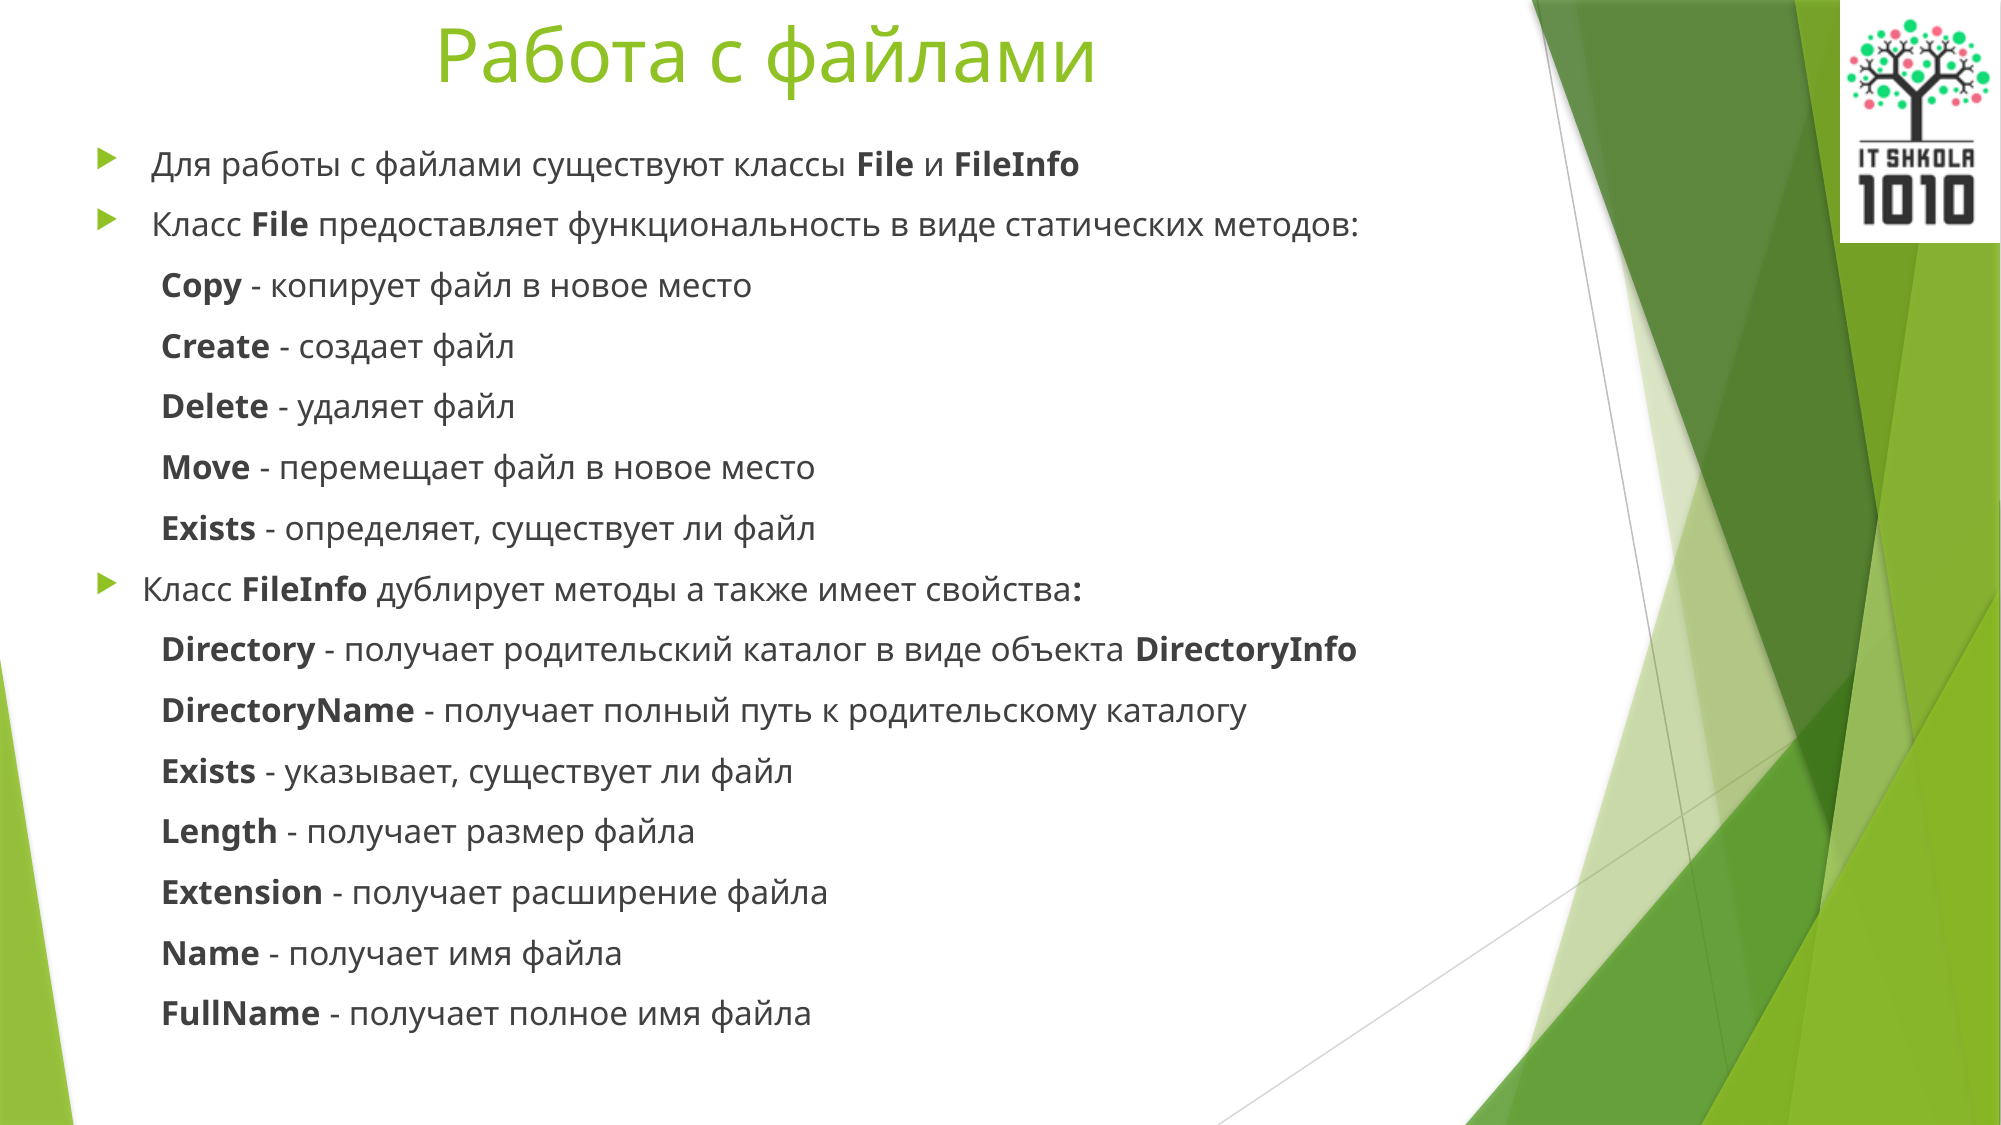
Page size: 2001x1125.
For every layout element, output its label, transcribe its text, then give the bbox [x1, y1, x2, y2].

list Для работы с файлами существуют классы File и FileInfo Класс File предоставляет функциональность в виде статических методов: Copy - копирует файл в новое место Create - создает файл Delete - удаляет файл Move - перемещает файл в новое место Exists - определяет, существует ли файл Класс FileInfo дублирует методы а также имеет свойства: Directory - получает родительский каталог в виде объекта DirectoryInfo DirectoryName - получает полный путь к родительскому каталогу Exists - указывает, существует ли файл Length - получает размер файла Extension - получает расширение файла Name - получает имя файла FullName - получает полное имя файла [80, 135, 1543, 1107]
picture [1839, 0, 2000, 243]
title Работа с файлами [0, 0, 1534, 112]
